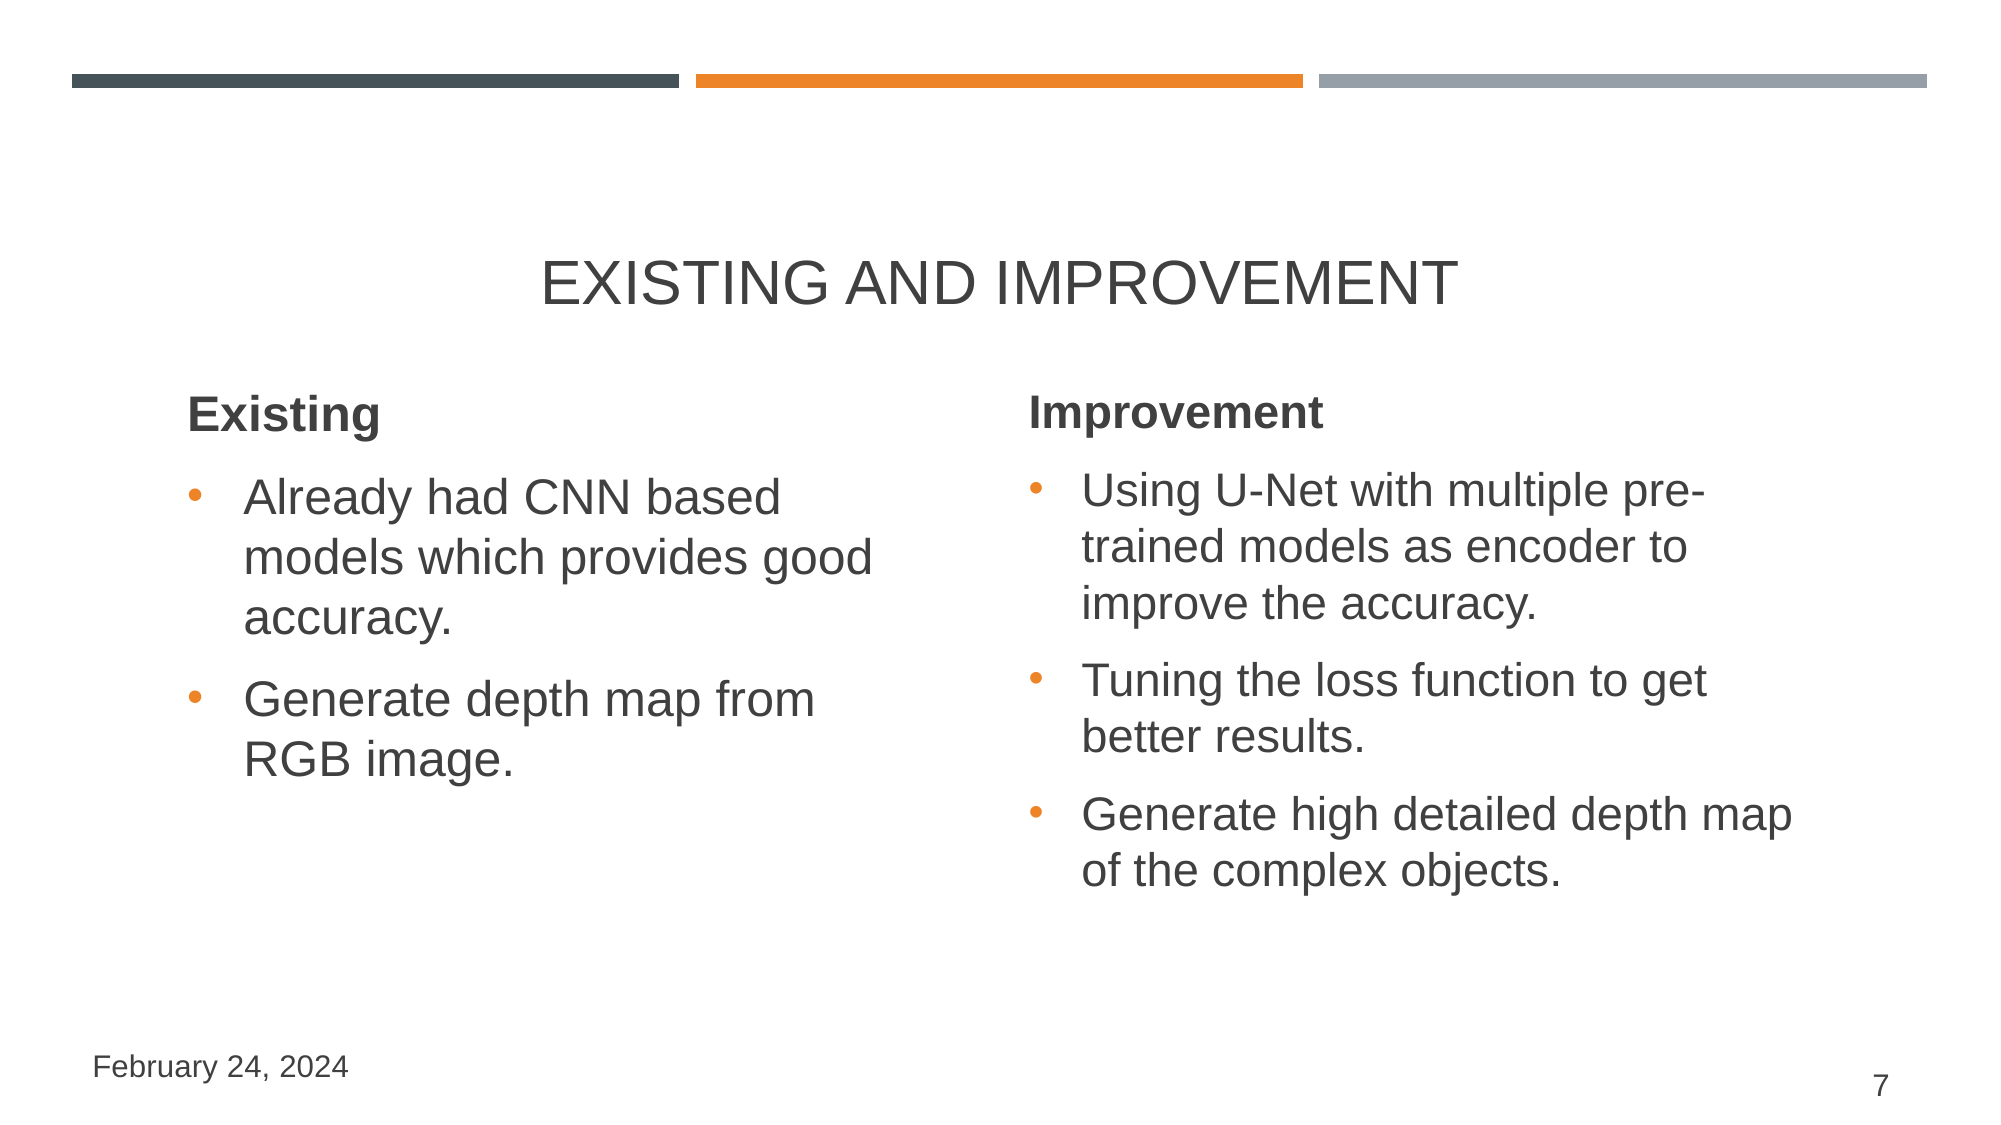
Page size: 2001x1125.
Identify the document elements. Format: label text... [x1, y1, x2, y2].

text_box Existing and Improvement [517, 84, 1484, 331]
text_box Improvement Using U-Net with multiple pre-trained models as encoder to improve the accuracy. Tuning the loss function to get better results. Generate high detailed depth map of the complex objects. [1013, 374, 1836, 908]
slide_number 7 [1732, 1053, 1905, 1114]
text_box February 24, 2024 [0, 1035, 365, 1095]
text_box Existing Already had CNN based models which provides good accuracy. Generate depth map from RGB image. [172, 374, 954, 1019]
